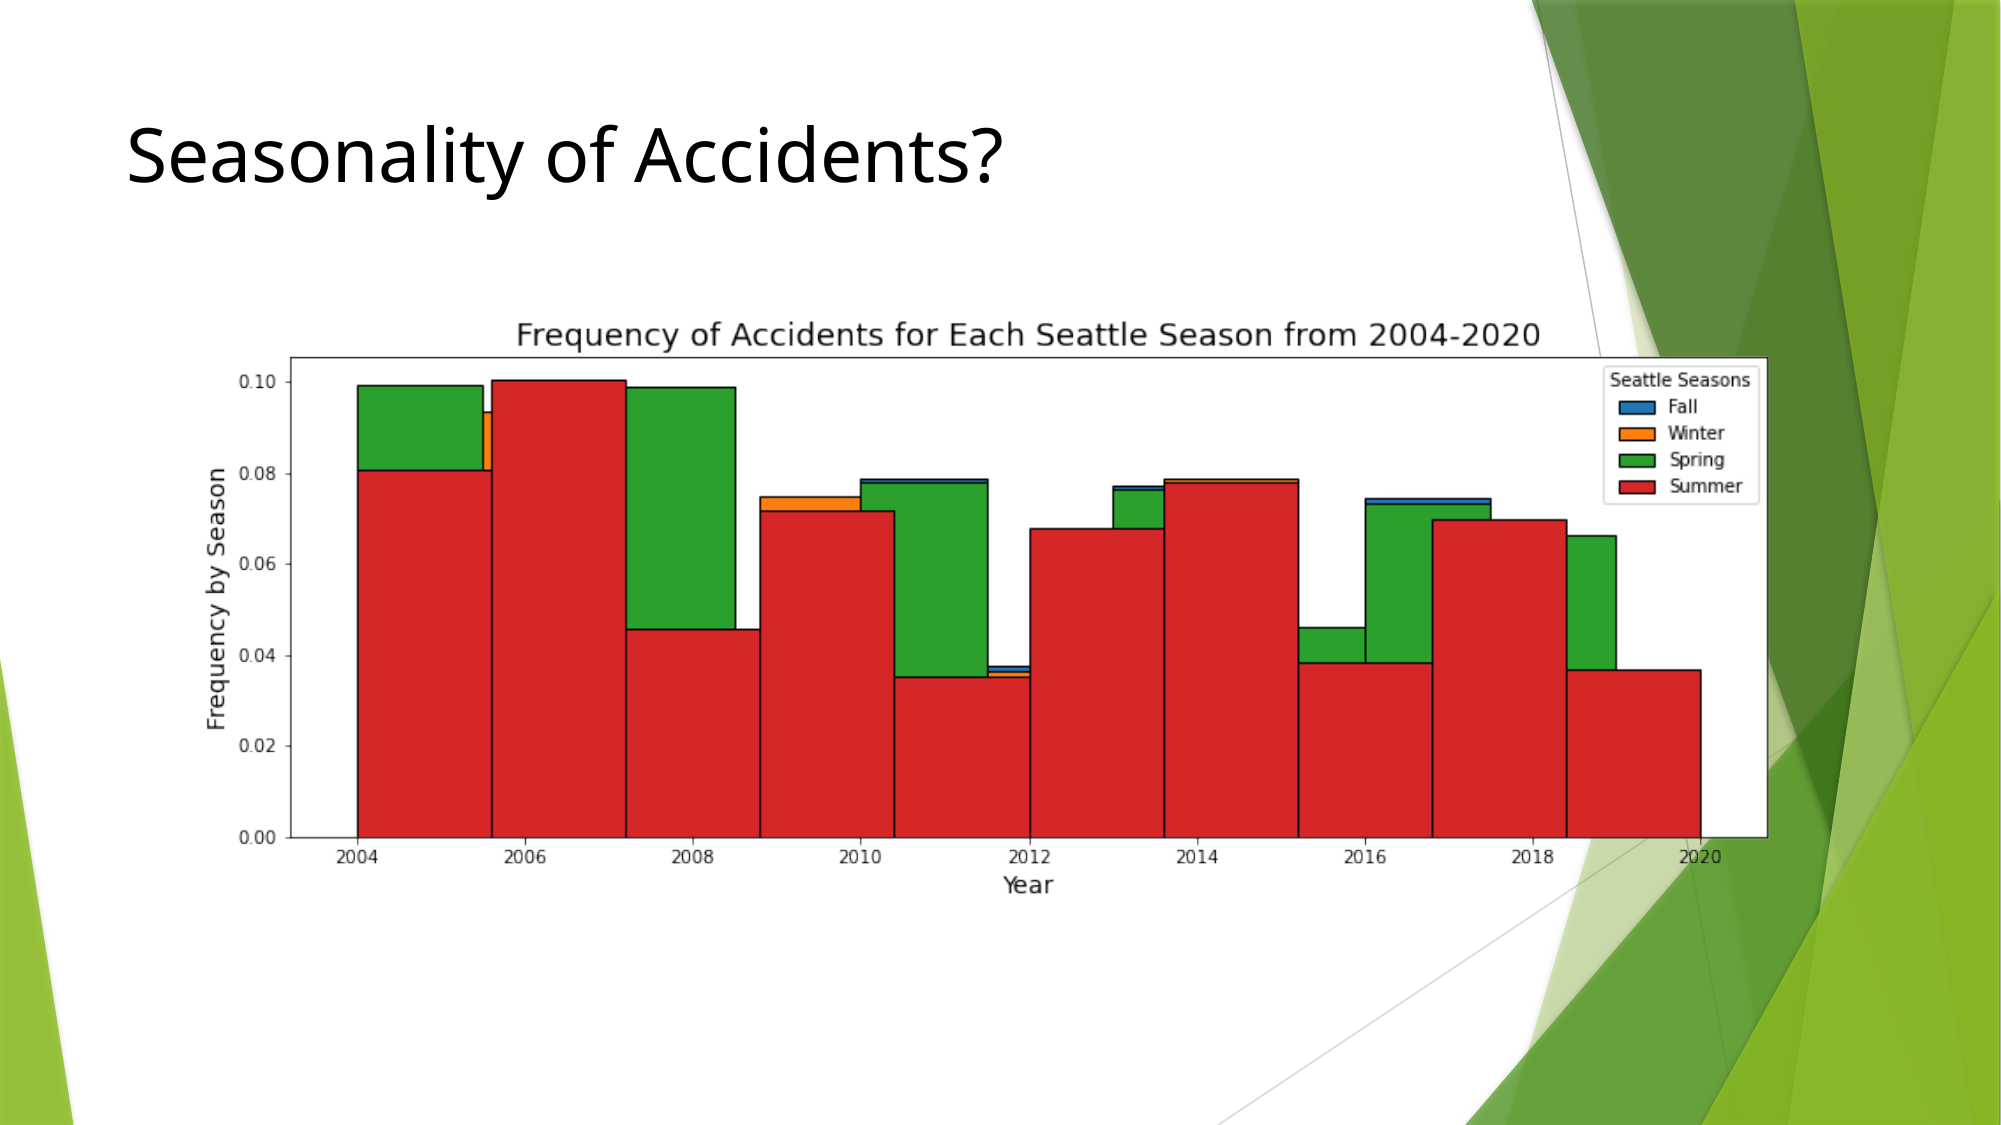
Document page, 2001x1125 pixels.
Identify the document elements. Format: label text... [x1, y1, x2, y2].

title Seasonality of Accidents? [111, 99, 1522, 278]
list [51, 280, 1958, 917]
